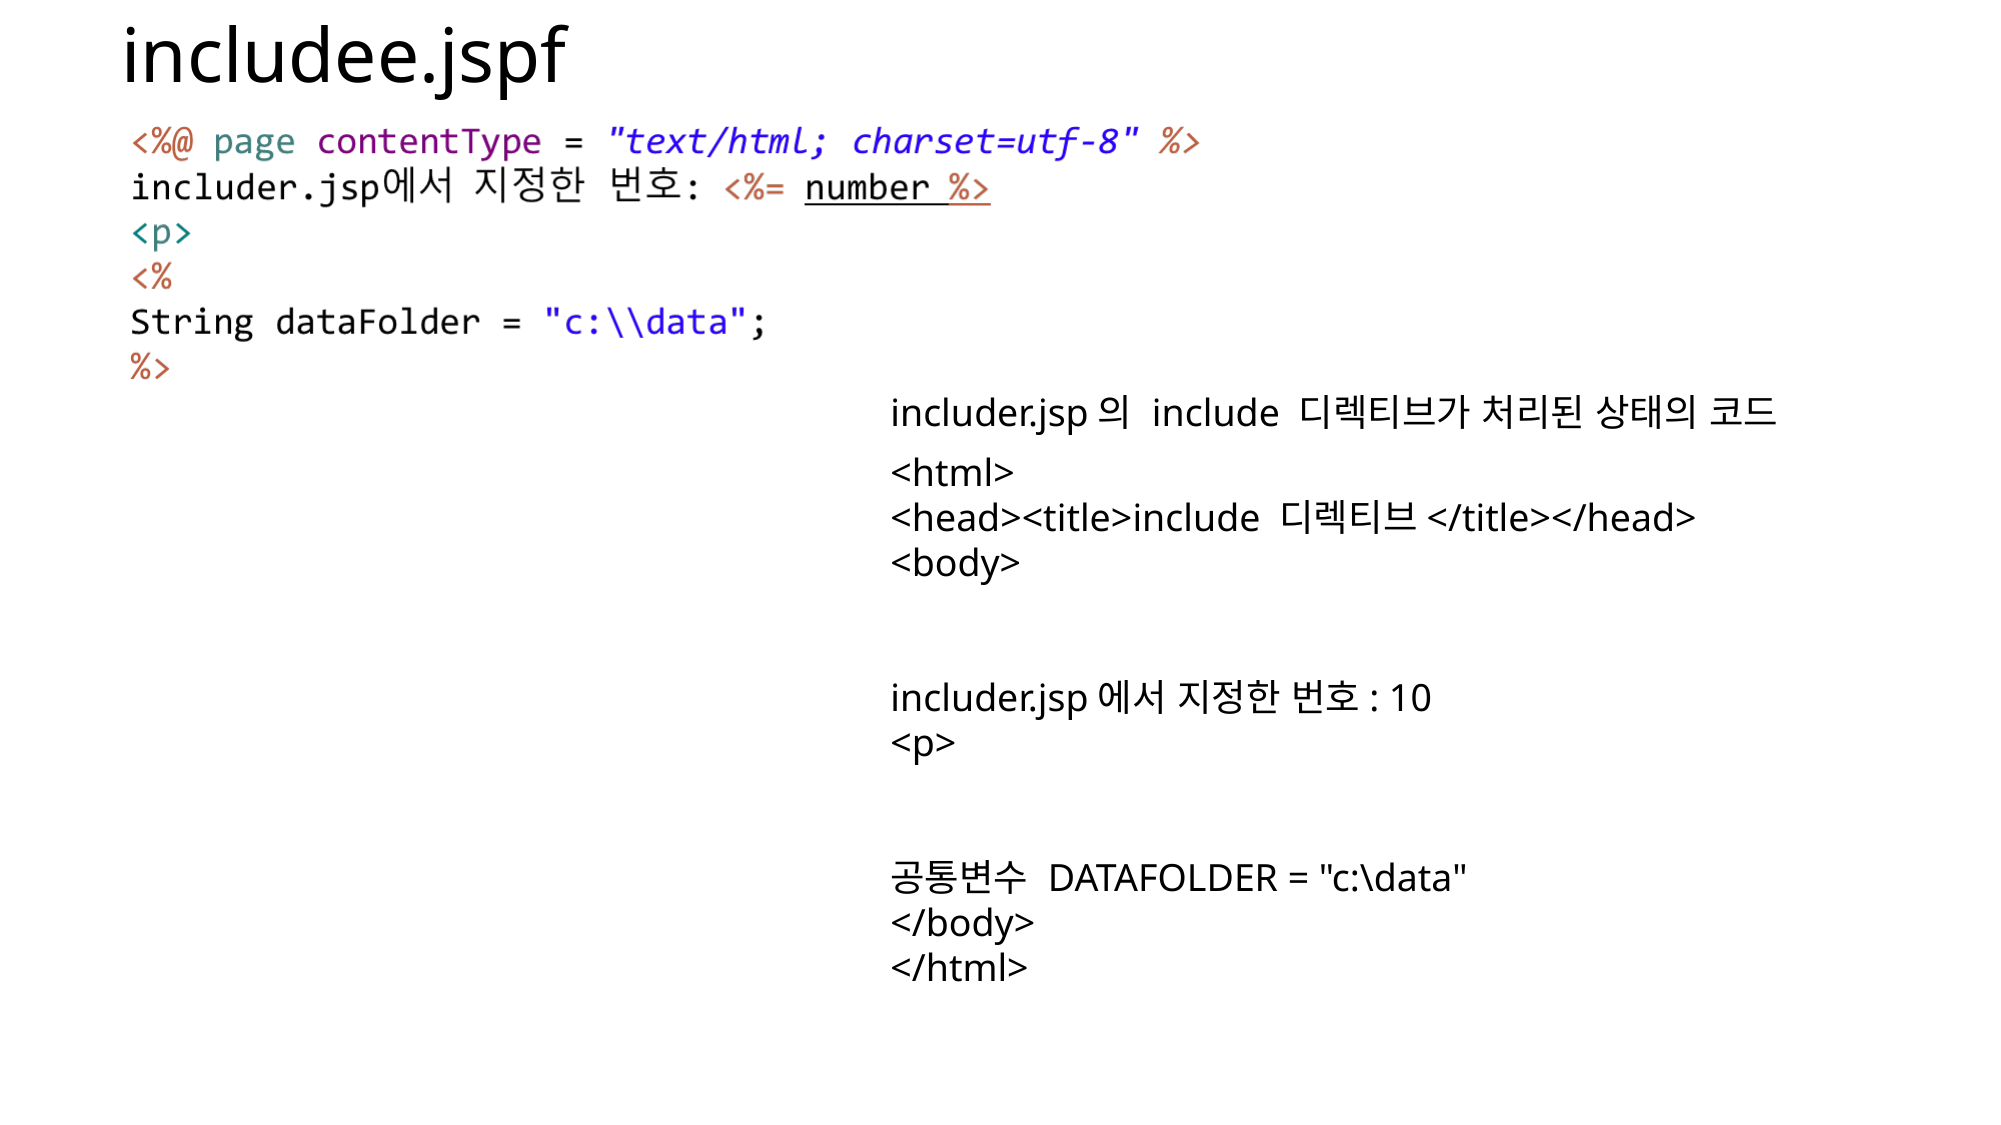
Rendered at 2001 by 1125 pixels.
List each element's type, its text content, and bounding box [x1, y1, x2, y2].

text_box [875, 381, 1876, 1003]
picture [106, 105, 1352, 412]
text_box includee.jspf [106, 0, 1963, 105]
